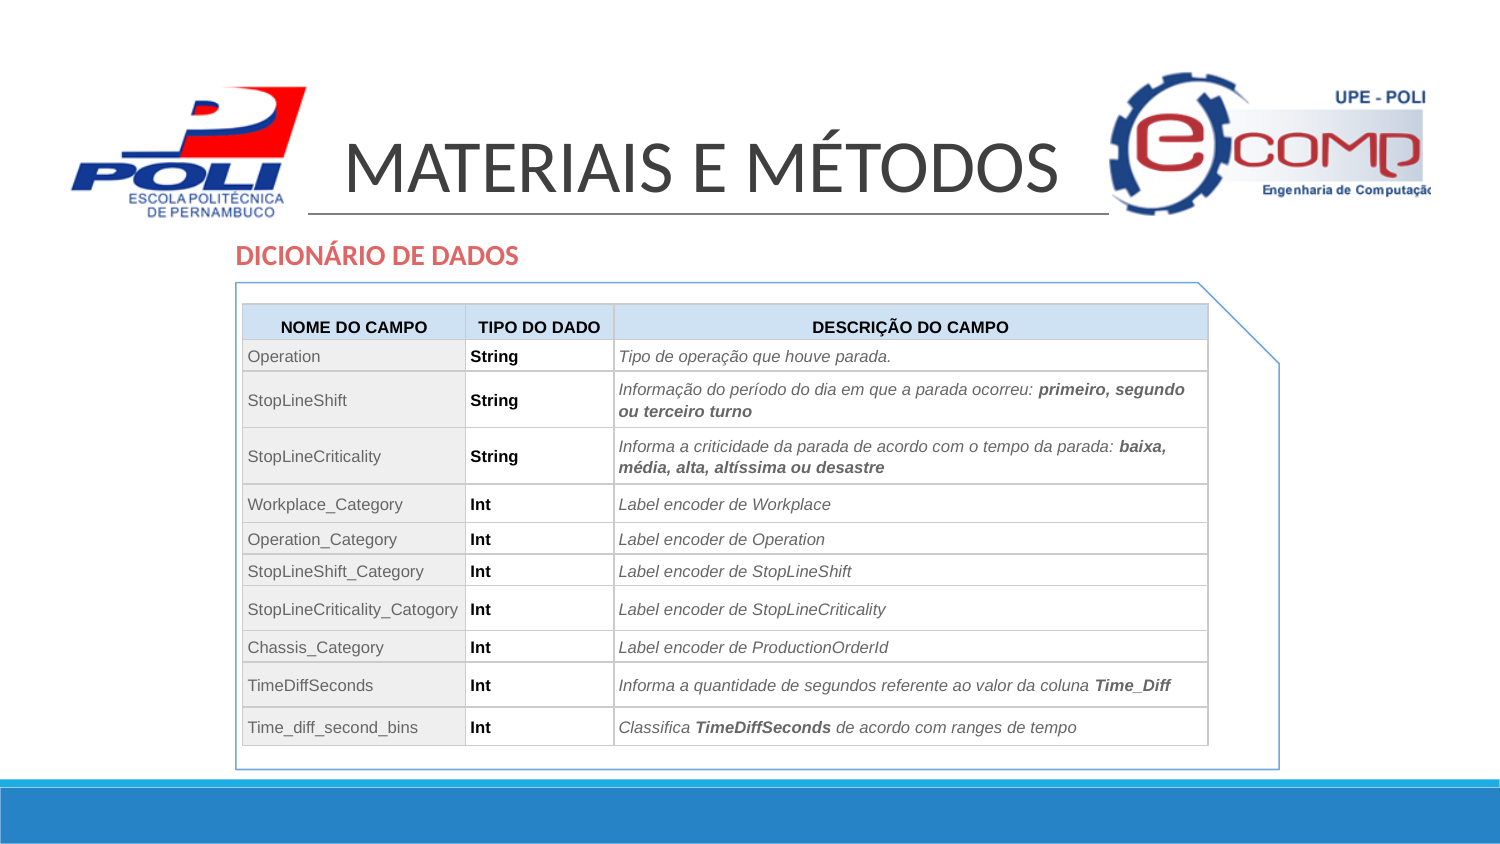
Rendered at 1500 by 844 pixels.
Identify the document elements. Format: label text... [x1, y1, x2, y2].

title MATERIAIS E MÉTODOS [331, 35, 1105, 214]
table_cell Int [466, 555, 613, 585]
table_cell Tipo de operação que houve parada. [615, 340, 1207, 370]
table_cell Classifica TimeDiffSeconds de acordo com ranges de tempo [615, 708, 1207, 745]
table_cell Label encoder de ProductionOrderId [615, 631, 1207, 661]
table_cell String [466, 372, 613, 427]
picture [53, 63, 308, 224]
table_cell Int [466, 708, 613, 745]
table_header DESCRIÇÃO DO CAMPO [615, 305, 1207, 339]
text_box DICIONÁRIO DE DADOS [220, 220, 669, 283]
table_cell Label encoder de Operation [615, 523, 1207, 553]
table_cell Label encoder de Workplace [615, 485, 1207, 522]
table_cell Int [466, 663, 613, 706]
table_cell String [466, 428, 613, 483]
table_cell StopLineShift_Category [243, 555, 465, 585]
table_cell StopLineCriticality [243, 428, 465, 483]
table_cell Int [466, 523, 613, 553]
table_cell Operation [243, 340, 465, 370]
table_cell Chassis_Category [243, 631, 465, 661]
table_cell Label encoder de StopLineCriticality [615, 586, 1207, 630]
table_cell Operation_Category [243, 523, 465, 553]
table_cell Time_diff_second_bins [243, 708, 465, 745]
table_cell Int [466, 631, 613, 661]
table_cell Int [466, 485, 613, 522]
table_cell StopLineCriticality_Catogory [243, 586, 465, 630]
text_box [235, 282, 1280, 770]
table_header NOME DO CAMPO [243, 305, 465, 339]
table_header TIPO DO DADO [466, 305, 613, 339]
table_cell Int [466, 586, 613, 630]
table_cell String [466, 340, 613, 370]
table_cell StopLineShift [243, 372, 465, 427]
table_cell Label encoder de StopLineShift [615, 555, 1207, 585]
picture [1109, 63, 1431, 224]
table_cell Workplace_Category [243, 485, 465, 522]
table_cell Informa a quantidade de segundos referente ao valor da coluna Time_Diff [615, 663, 1207, 706]
table_cell Informa a criticidade da parada de acordo com o tempo da parada: baixa, média, alta, altíssima ou desastre [615, 428, 1207, 483]
table_cell Informação do período do dia em que a parada ocorreu: primeiro, segundo ou terceiro turno [615, 372, 1207, 427]
table_cell TimeDiffSeconds [243, 663, 465, 706]
